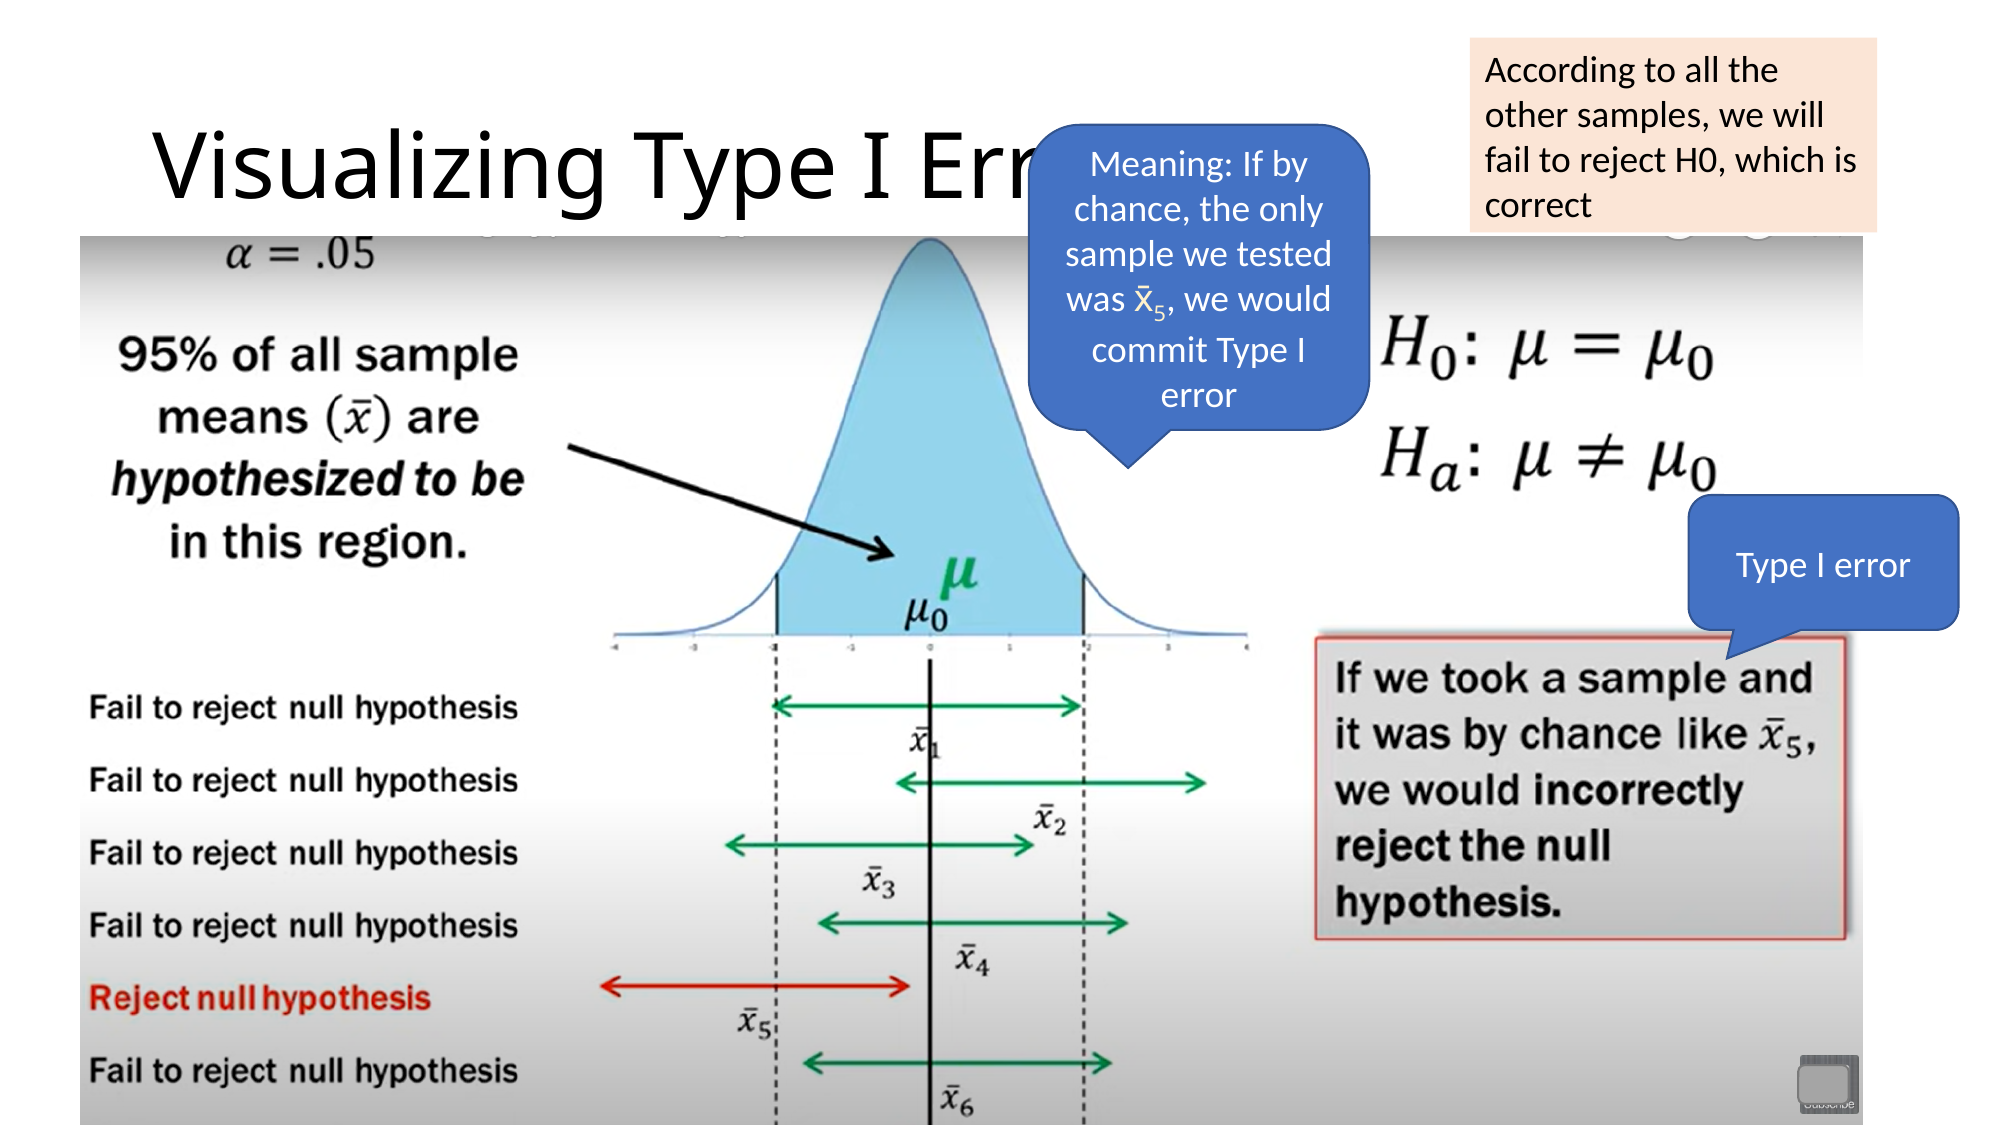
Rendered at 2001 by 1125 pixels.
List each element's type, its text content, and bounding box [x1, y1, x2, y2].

title Visualizing Type I Errors [137, 59, 1863, 236]
text_box Meaning: If by chance, the only sample we tested was x̄5, we would commit Type I error [1027, 123, 1371, 236]
text_box Type I error [1863, 494, 1960, 631]
text_box According to all the other samples, we will fail to reject H0, which is correct [1469, 37, 1878, 233]
picture [80, 236, 1863, 1125]
